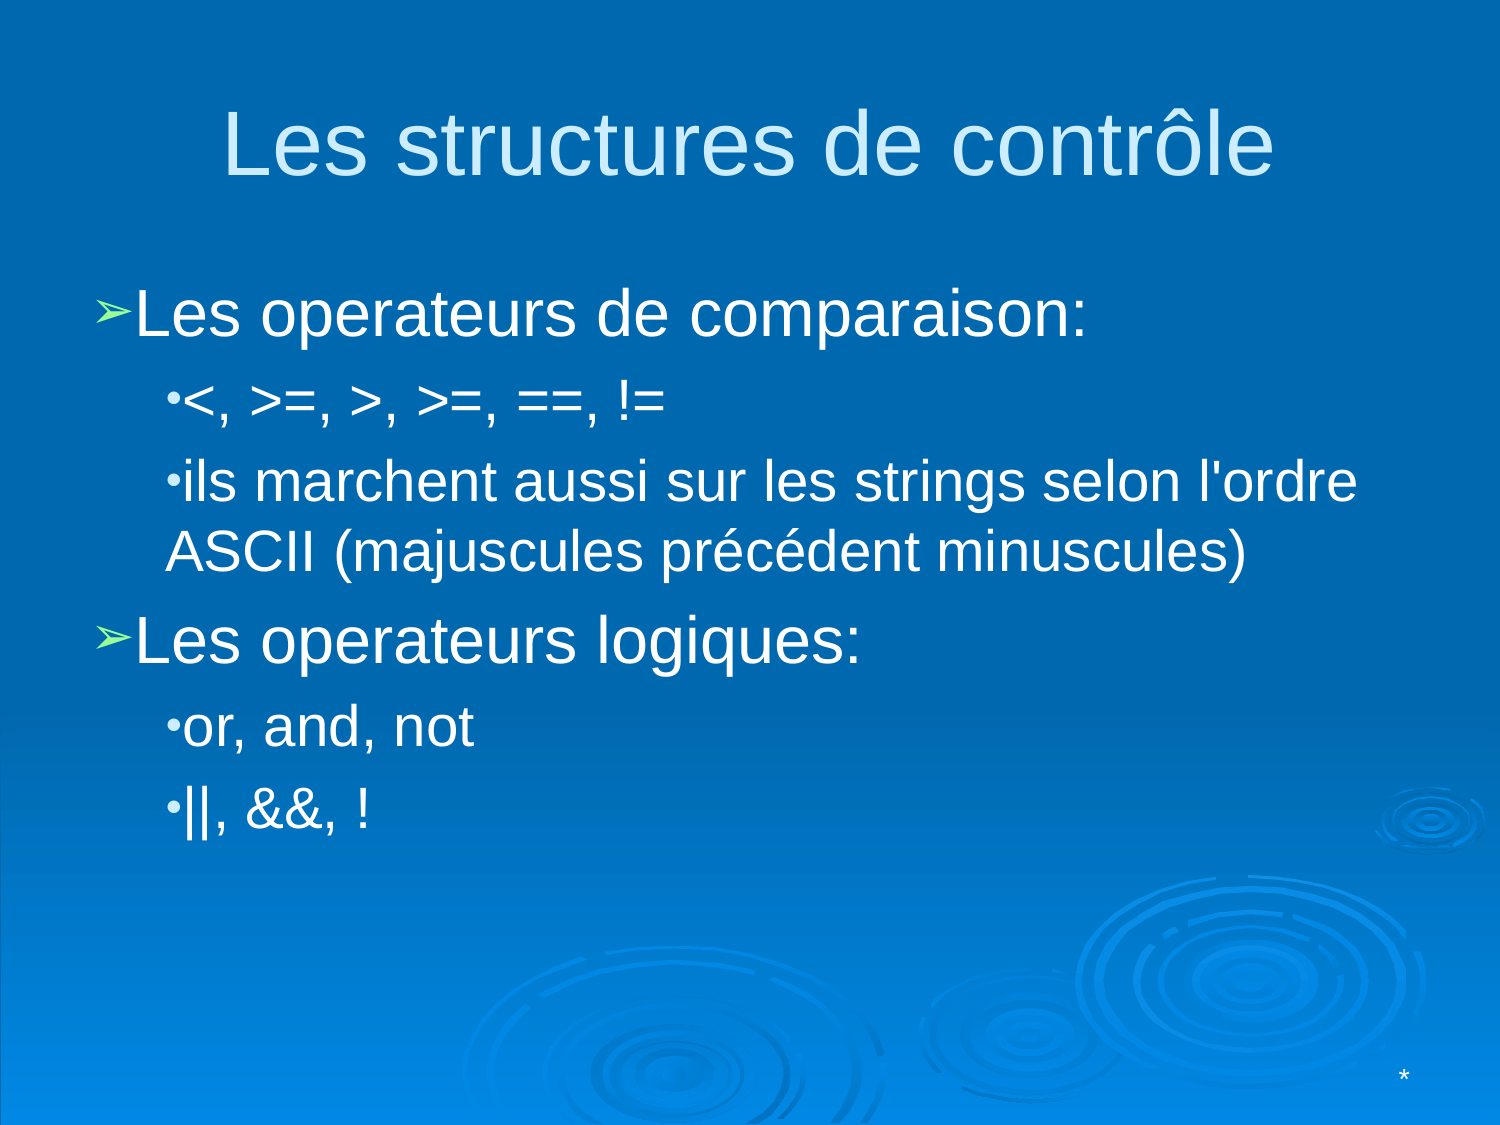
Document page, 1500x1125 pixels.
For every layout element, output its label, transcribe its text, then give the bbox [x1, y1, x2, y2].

list Les operateurs de comparaison: <, >=, >, >=, ==, != ils marchent aussi sur les strings selon l'ordre ASCII (majuscules précédent minuscules) Les operateurs logiques: or, and, not ||, &&, ! [75, 262, 1425, 1005]
slide_number [1074, 1024, 1425, 1103]
title Les structures de contrôle [75, 45, 1425, 233]
